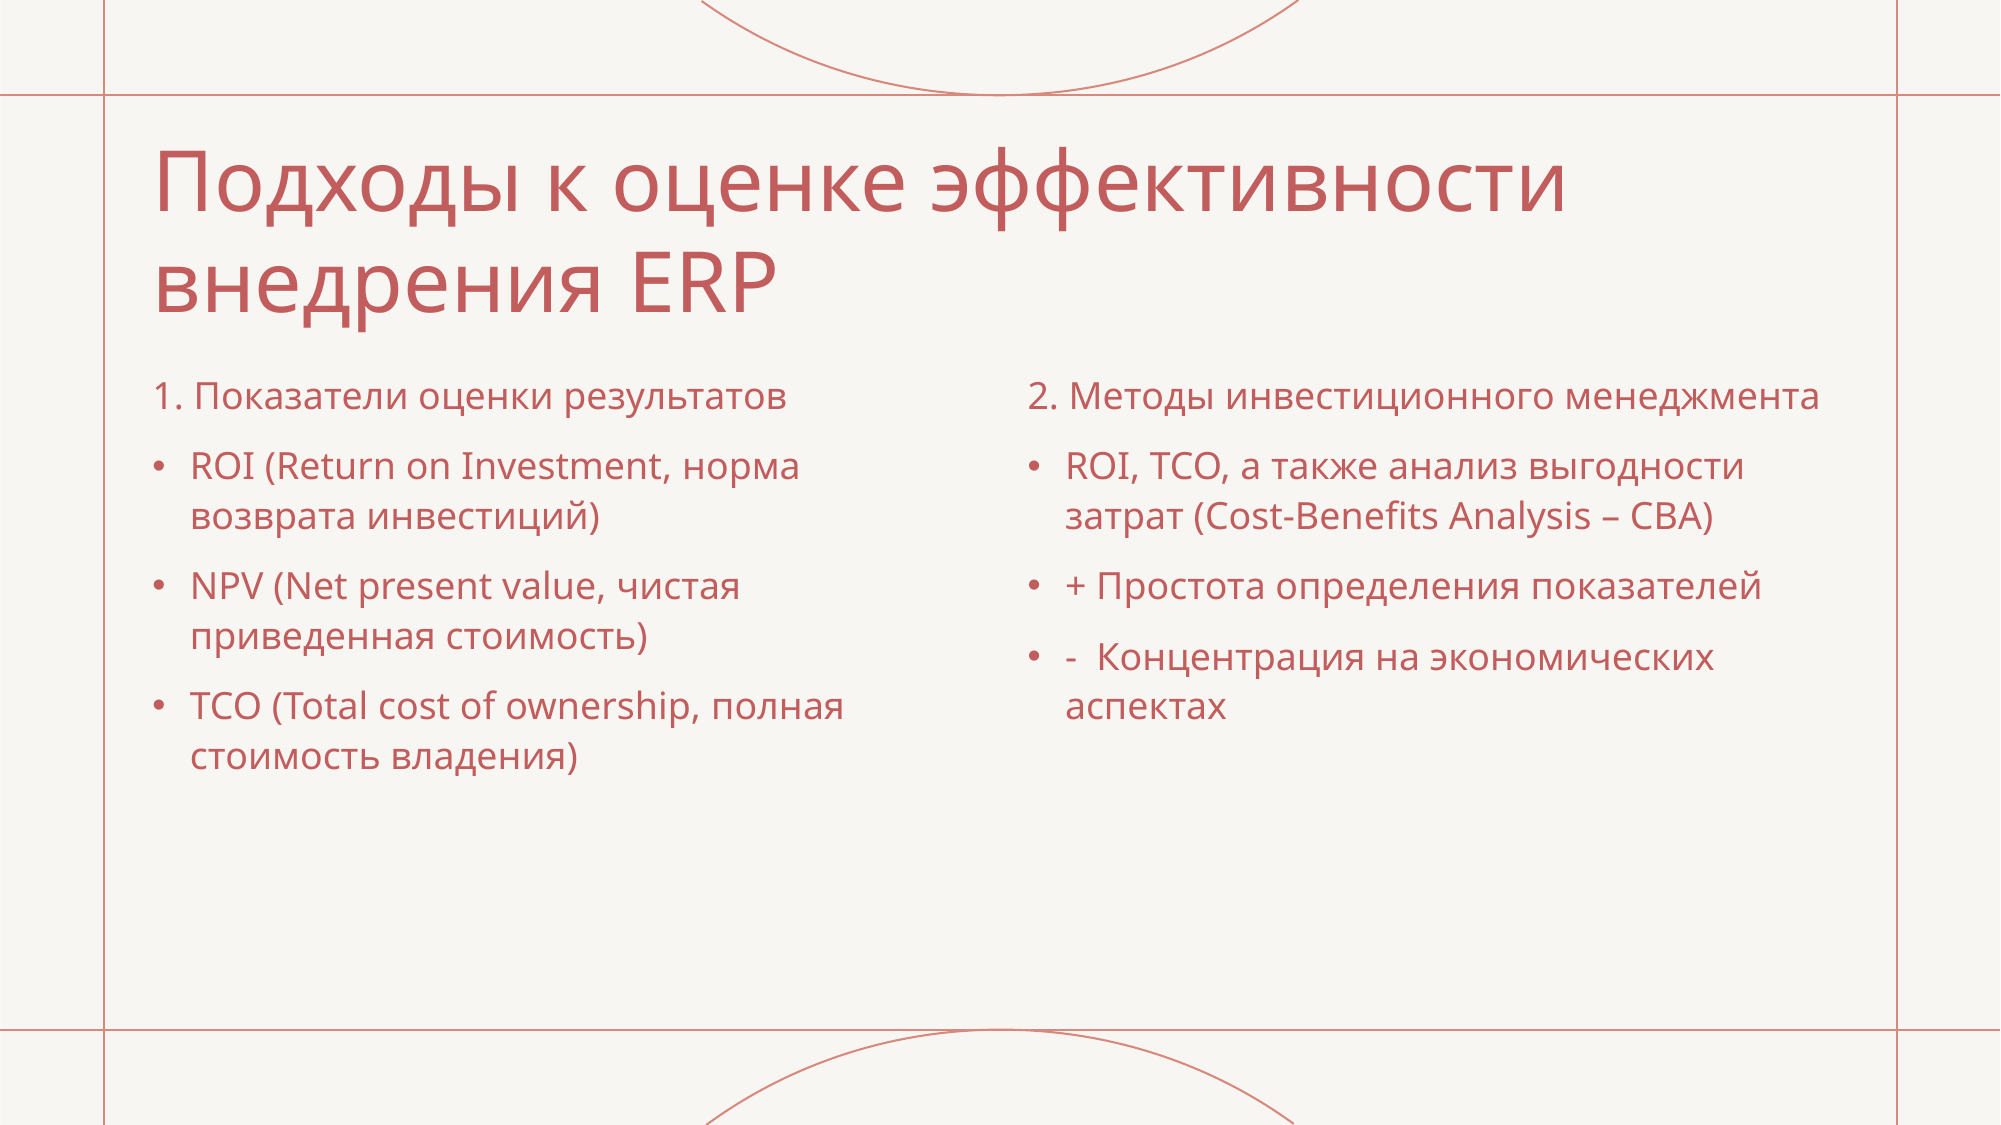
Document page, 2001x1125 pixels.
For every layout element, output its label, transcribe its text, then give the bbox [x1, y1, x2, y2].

list 2. Методы инвестиционного менеджмента ROI, TCO, а также анализ выгодности затрат (Cost-Benefits Analysis – CBA) + Простота определения показателей - Концентрация на экономических аспектах [1012, 360, 1863, 1014]
list 1. Показатели оценки результатов ROI (Return on Investment, норма возврата инвестиций) NPV (Net present value, чистая приведенная стоимость) TCO (Total cost of ownership, полная стоимость владения) [137, 360, 988, 1014]
title Подходы к оценке эффективности внедрения ERP [137, 119, 1863, 337]
